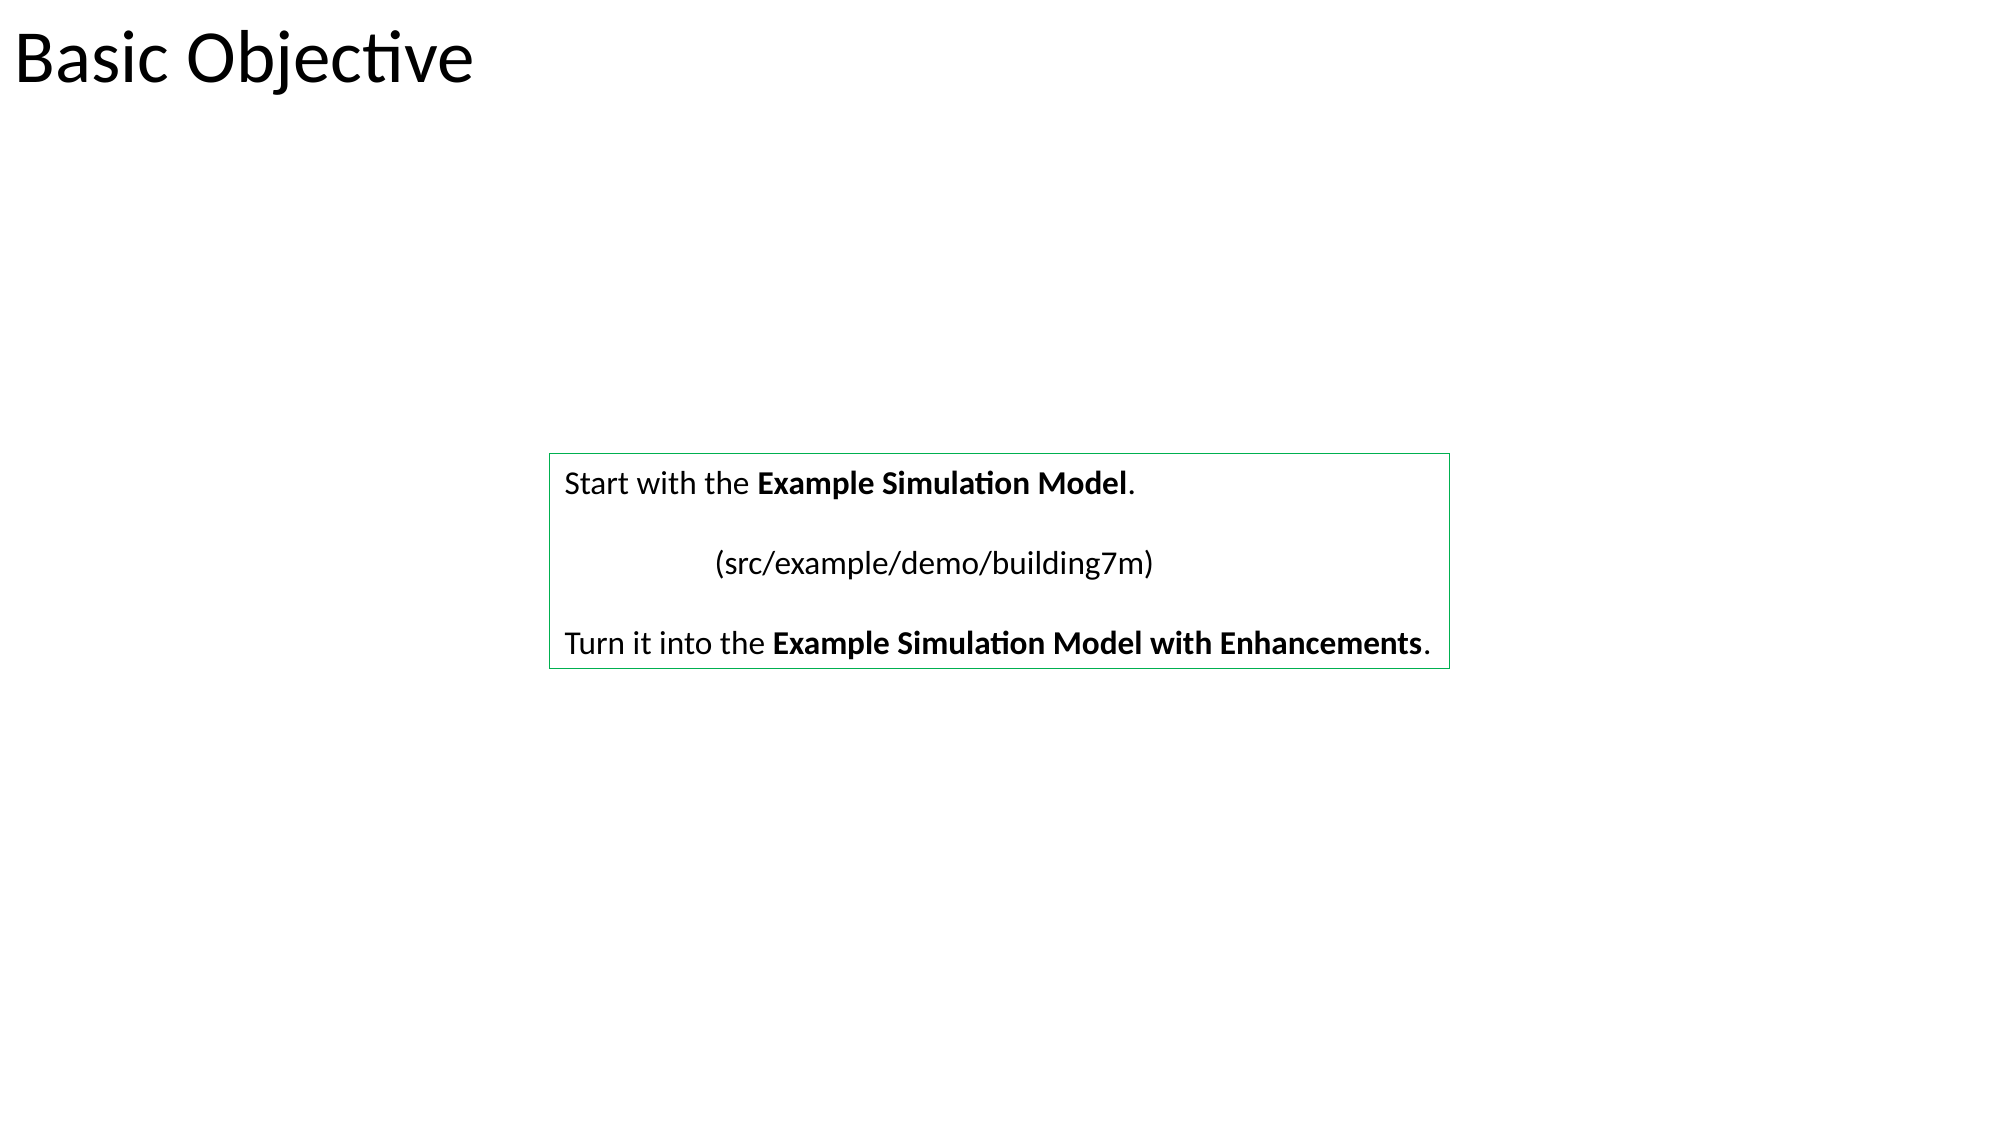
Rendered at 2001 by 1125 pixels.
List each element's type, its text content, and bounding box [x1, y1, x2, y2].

text_box Basic Objective [0, 0, 2000, 105]
text_box Start with the Example Simulation Model. (src/example/demo/building7m) Turn it into the Example Simulation Model with Enhancements. [549, 453, 1450, 669]
